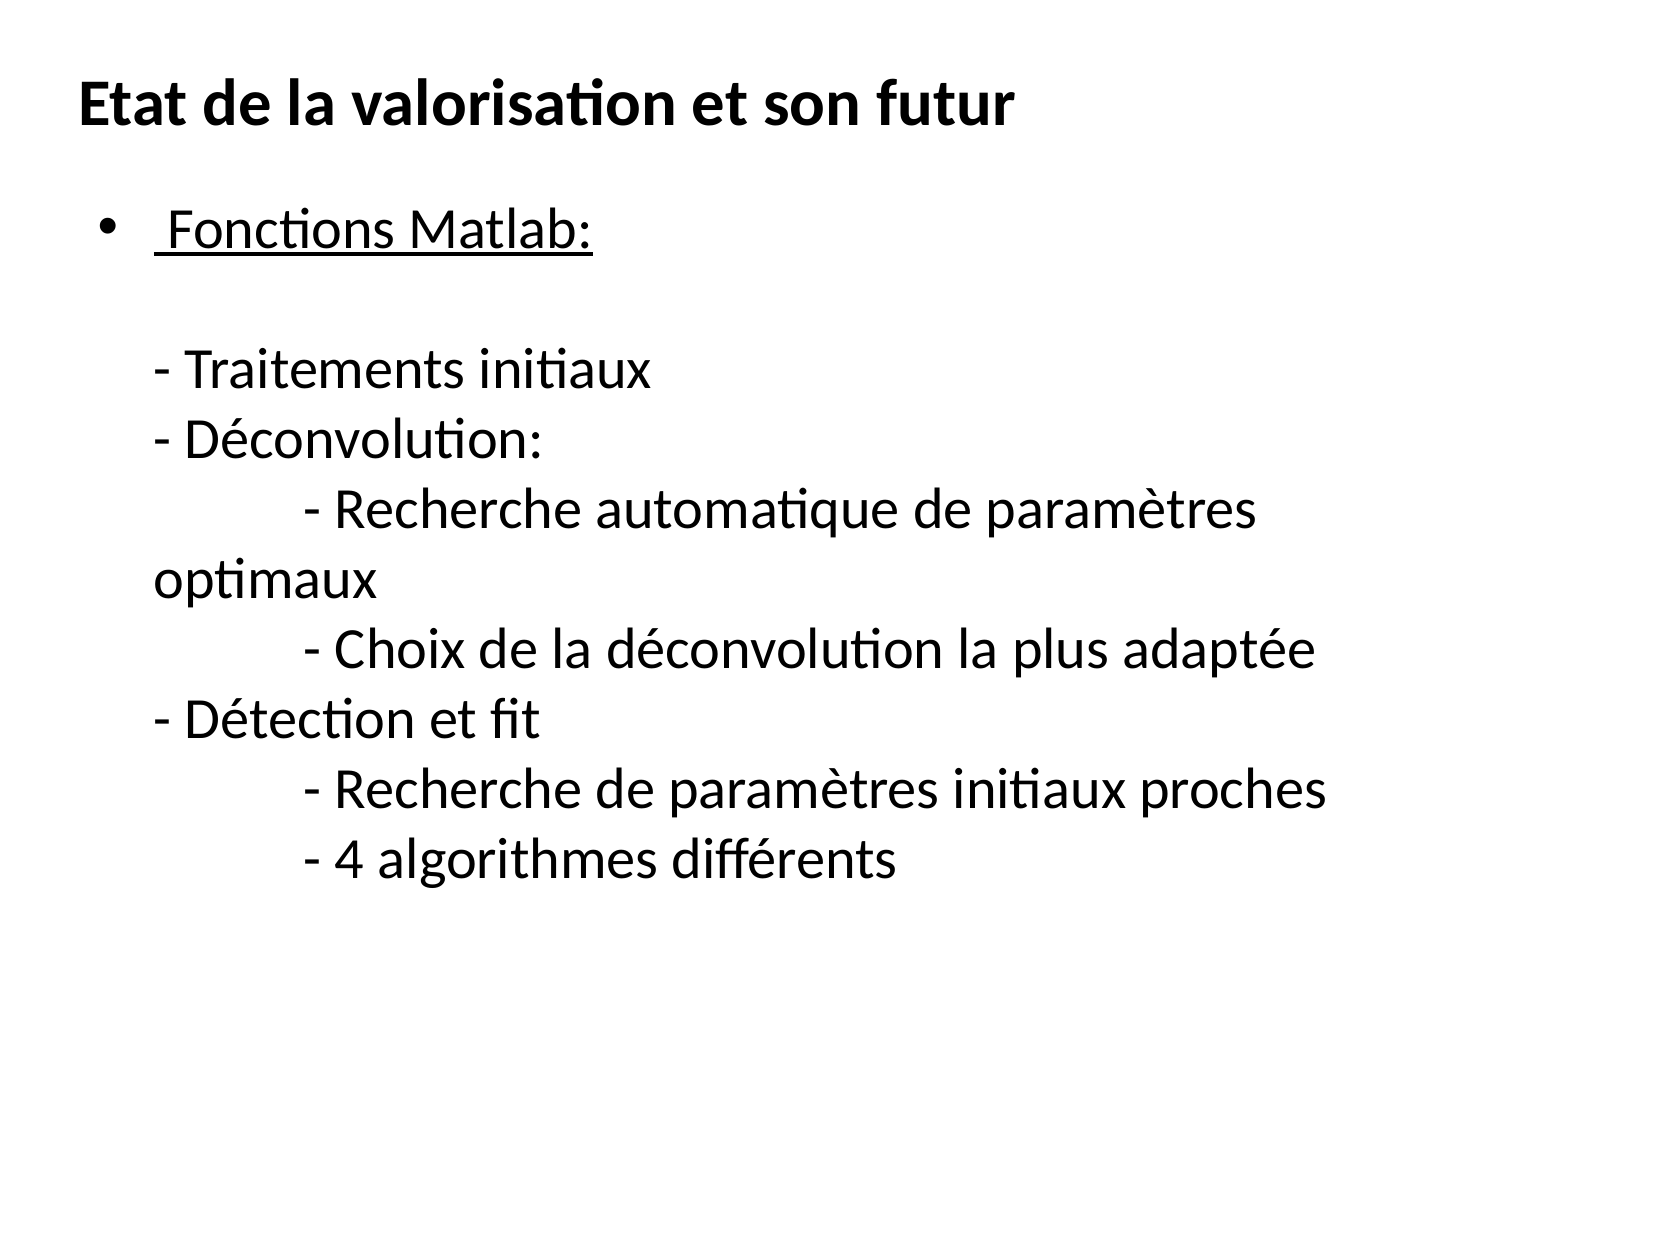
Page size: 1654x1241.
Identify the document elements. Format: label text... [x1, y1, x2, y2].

text_box Fonctions Matlab: - Traitements initiaux - Déconvolution: - Recherche automatique de paramètres optimaux - Choix de la déconvolution la plus adaptée - Détection et fit - Recherche de paramètres initiaux proches - 4 algorithmes différents [82, 182, 1489, 1241]
text_box Etat de la valorisation et son futur [63, 51, 1033, 147]
